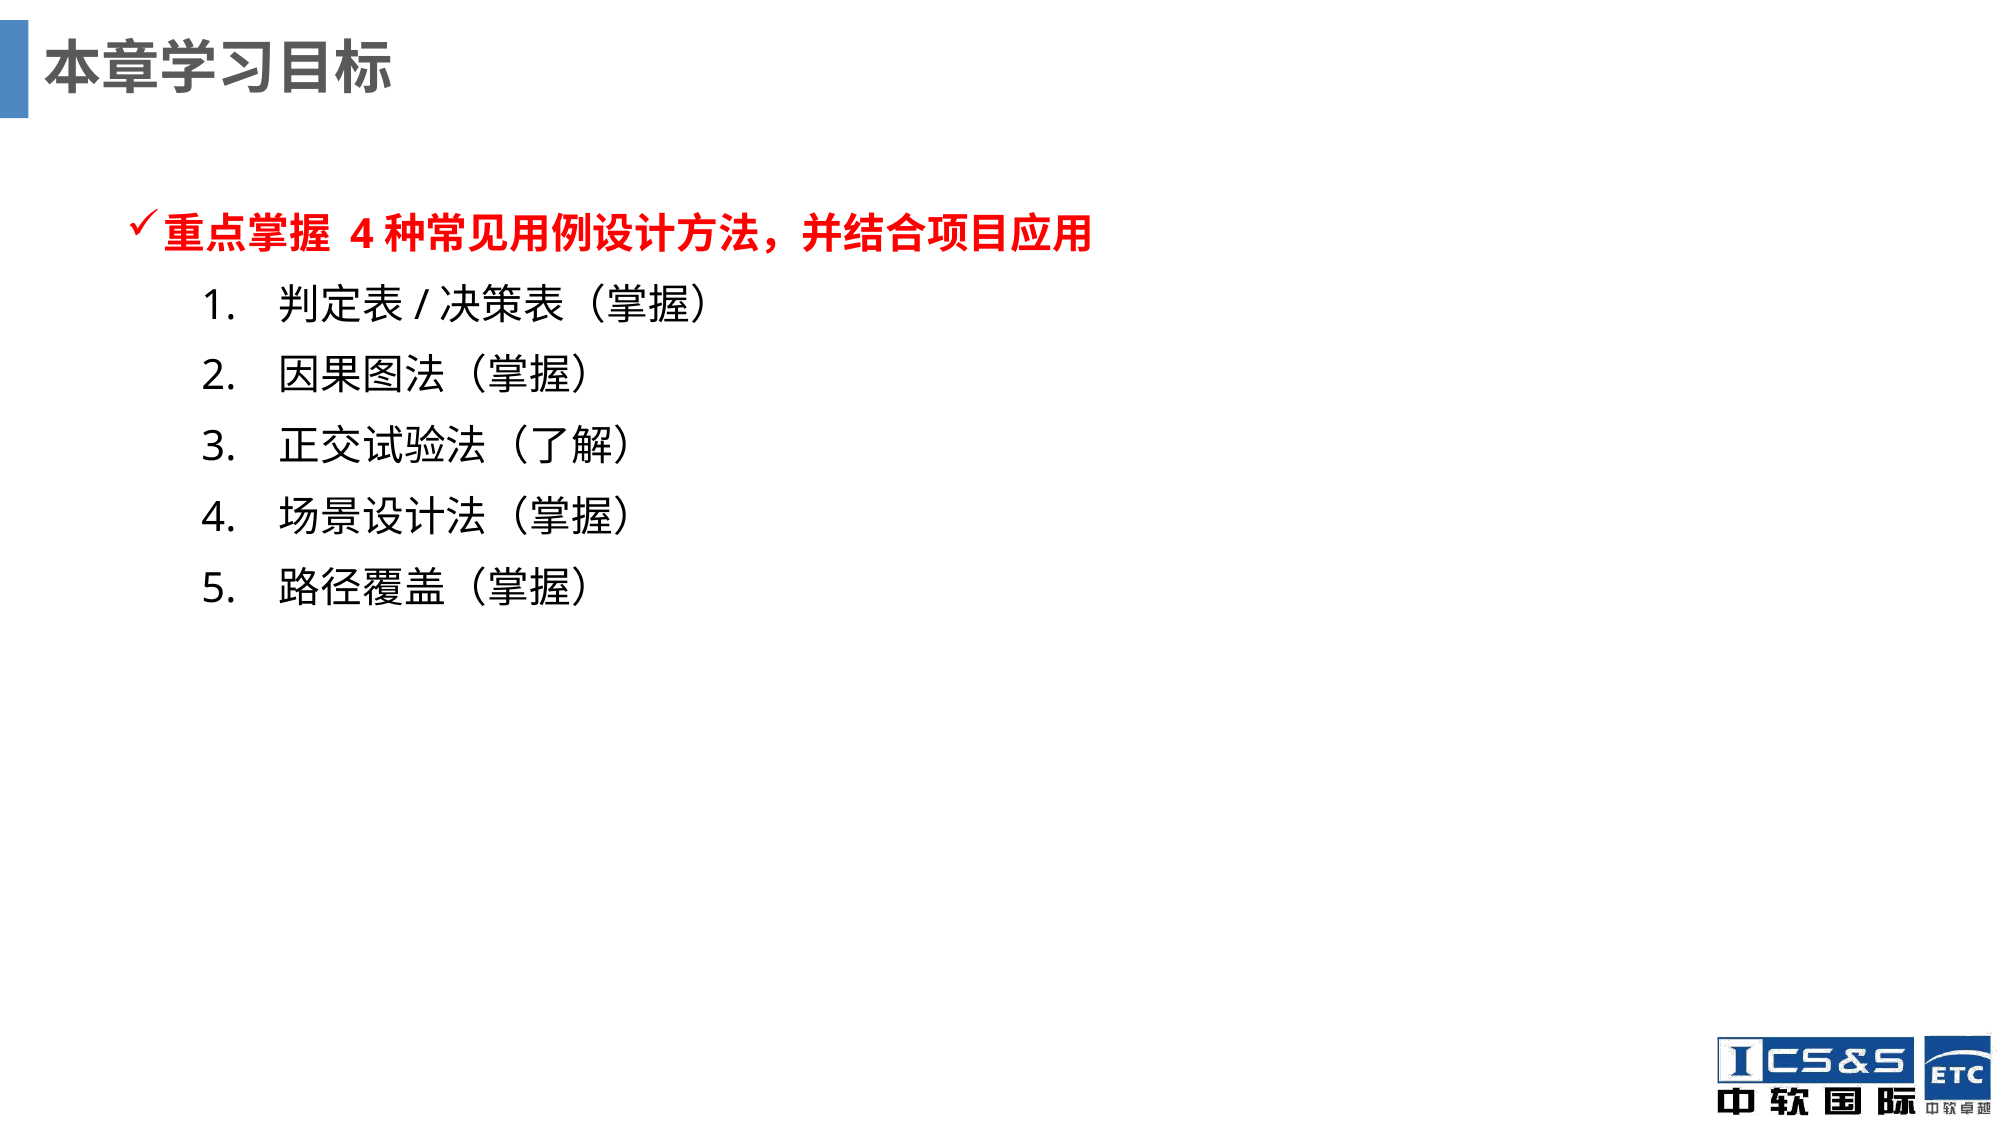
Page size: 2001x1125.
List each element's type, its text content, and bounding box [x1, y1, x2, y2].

title 本章学习目标 [28, 20, 1927, 119]
list 重点掌握 4种常见用例设计方法，并结合项目应用 1. 判定表/决策表（掌握） 2. 因果图法（掌握） 3. 正交试验法（了解） 4. 场景设计法（掌握） 5. 路径覆盖（掌握） [111, 118, 1668, 851]
picture [1706, 1026, 2000, 1125]
